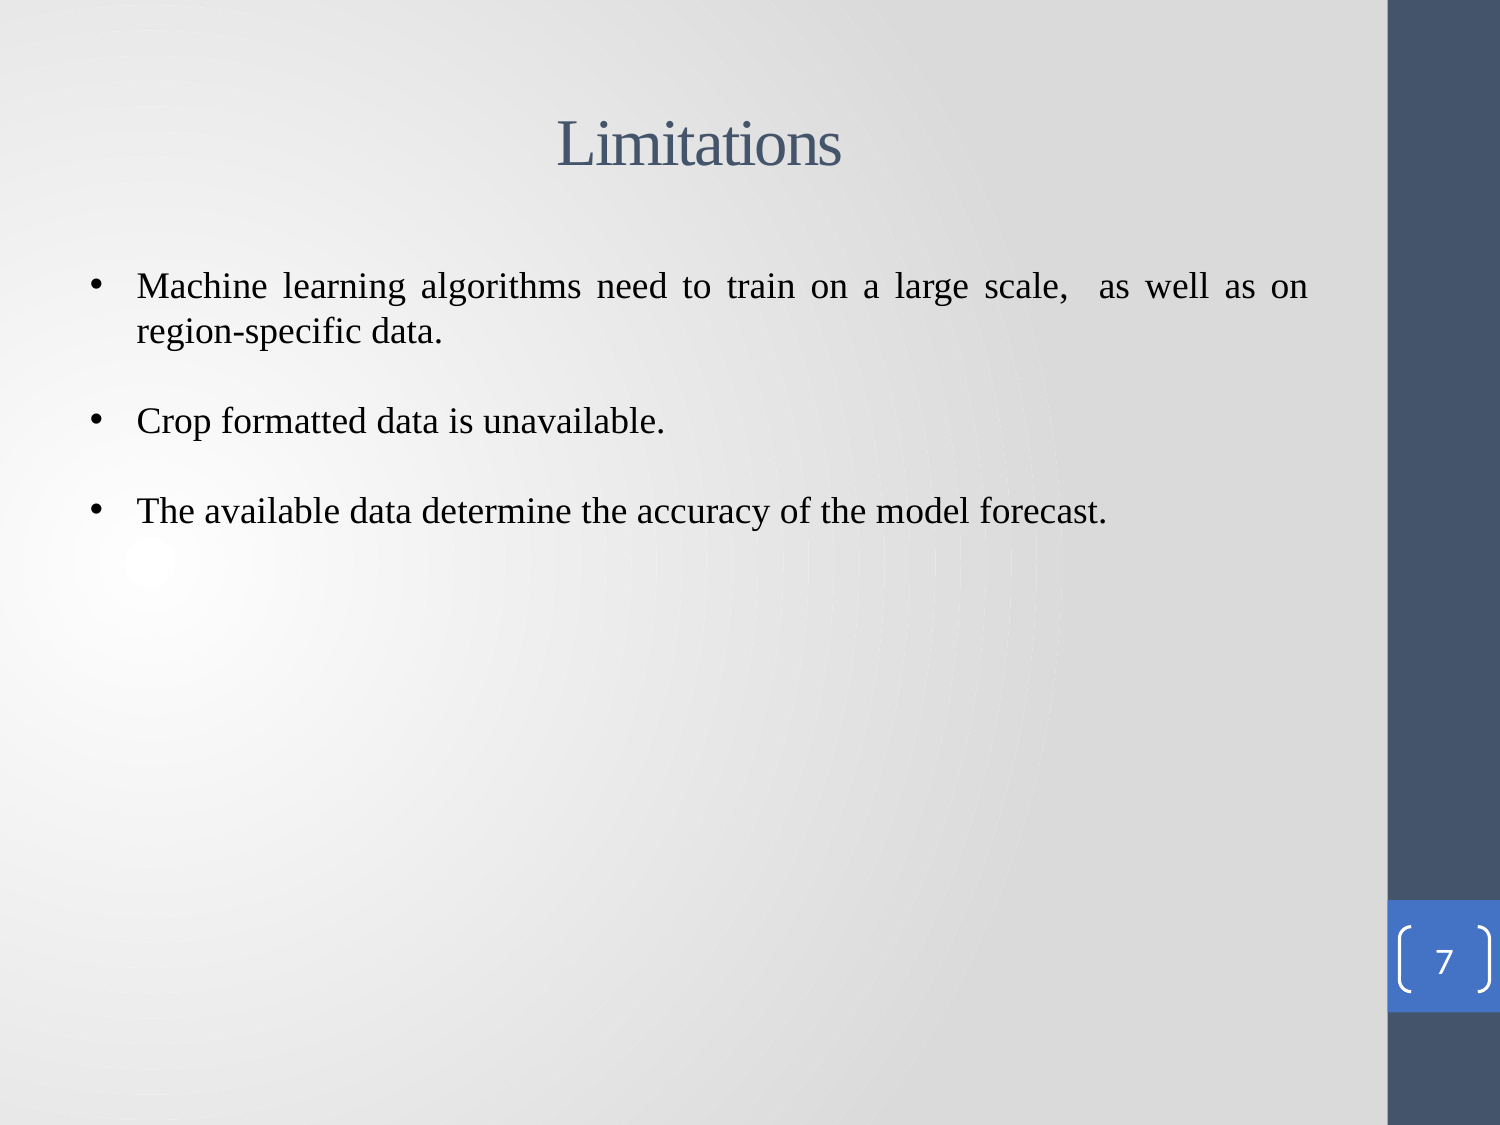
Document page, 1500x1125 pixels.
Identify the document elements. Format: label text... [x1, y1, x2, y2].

text_box Machine learning algorithms need to train on a large scale, as well as on region-specific data. Crop formatted data is unavailable. The available data determine the accuracy of the model forecast. [75, 254, 1325, 539]
slide_number 7 [1397, 925, 1492, 994]
title Limitations [75, 45, 1325, 233]
